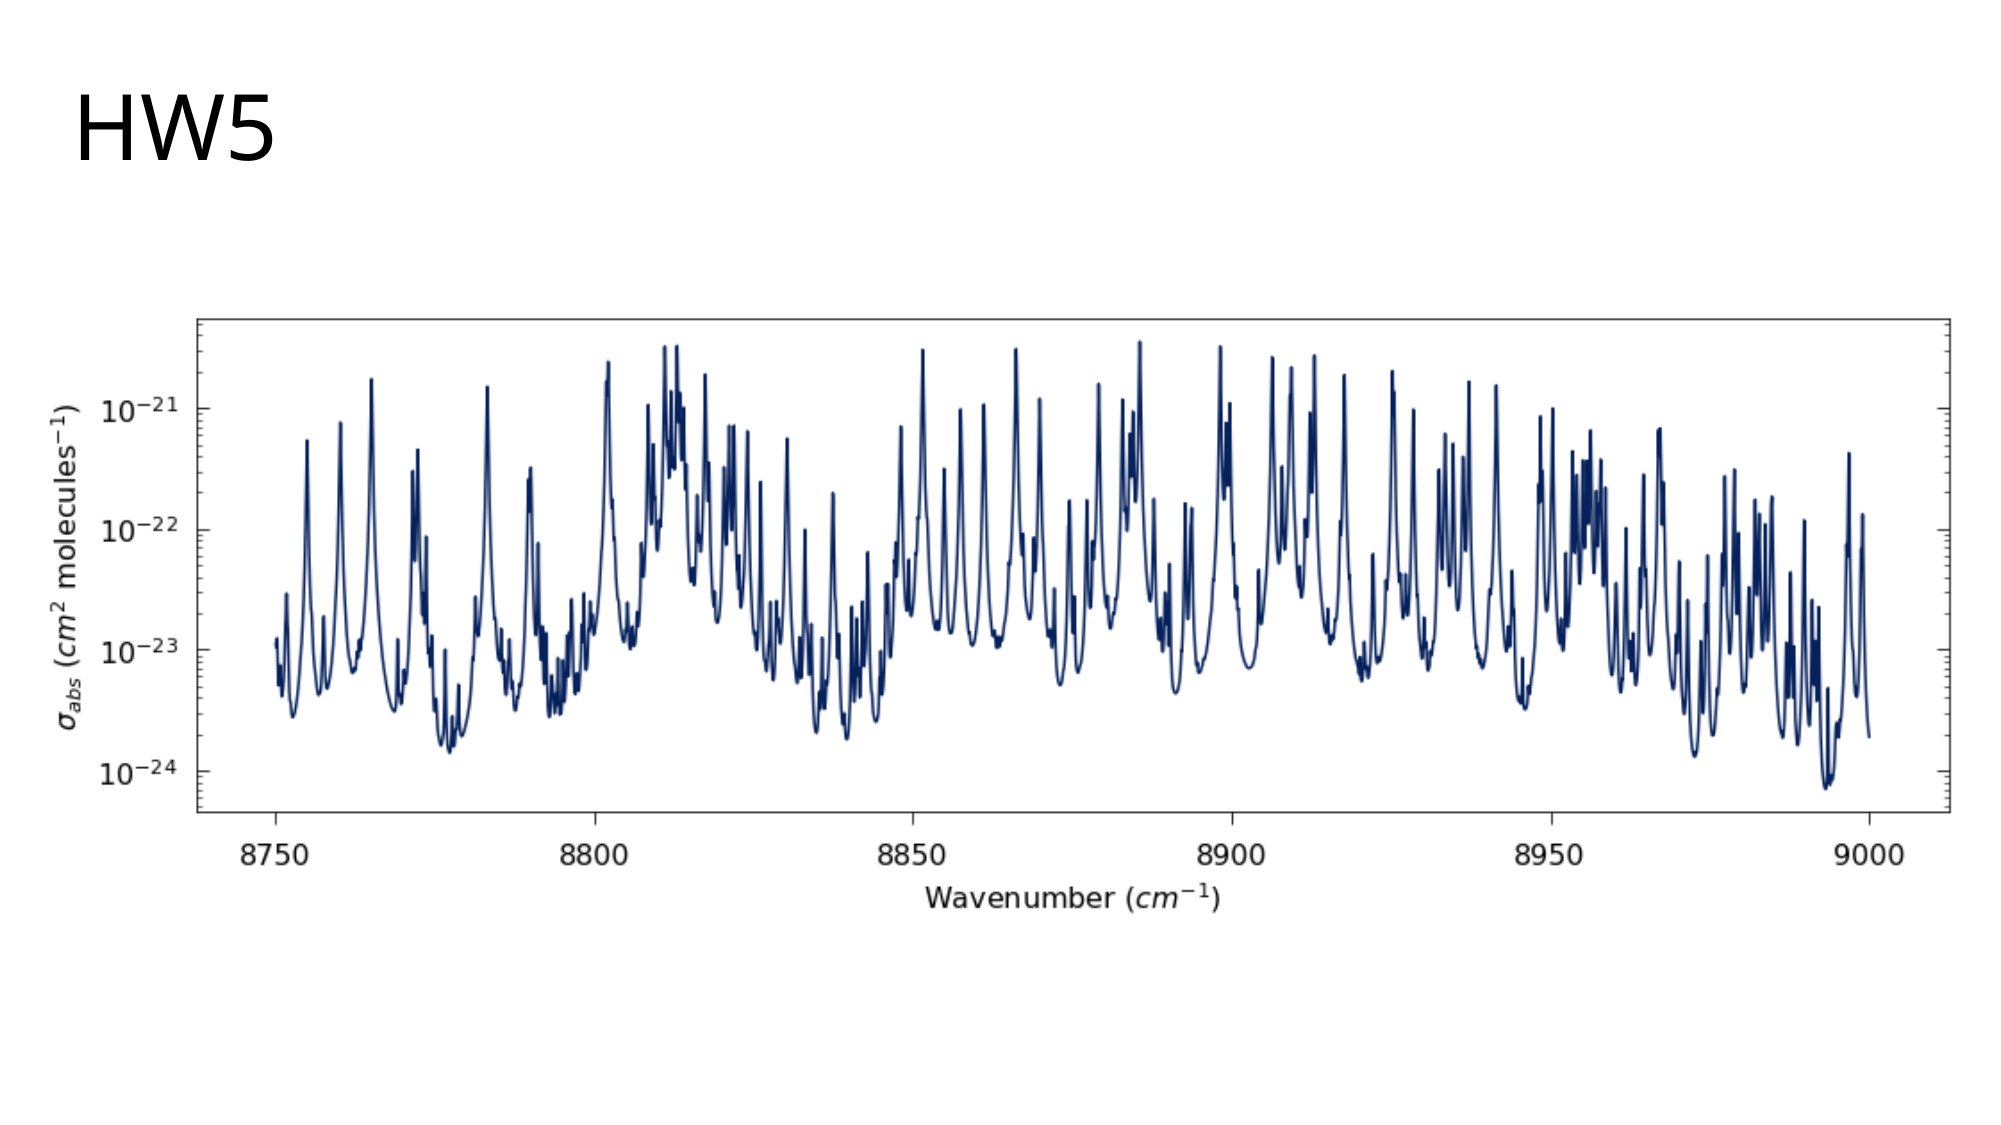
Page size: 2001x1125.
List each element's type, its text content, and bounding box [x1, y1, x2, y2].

title HW5 [57, 22, 1944, 240]
picture [38, 308, 1962, 928]
